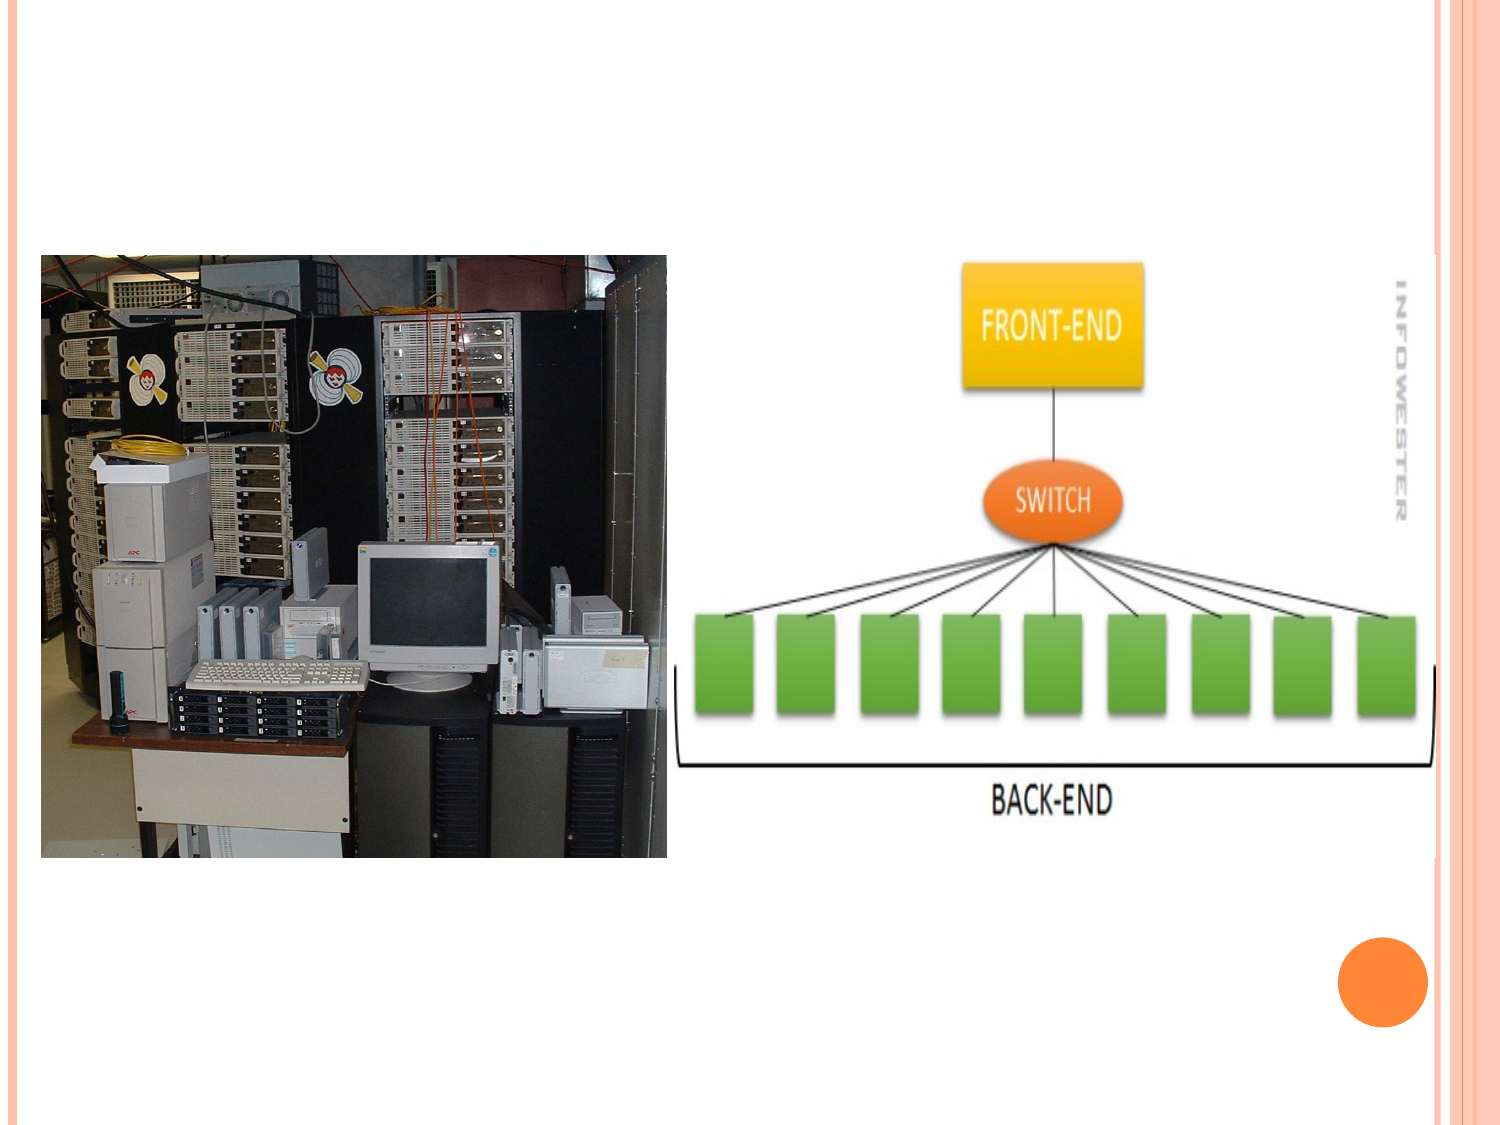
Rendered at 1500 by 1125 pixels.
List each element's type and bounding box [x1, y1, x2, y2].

list [41, 255, 667, 858]
picture [673, 255, 1436, 858]
